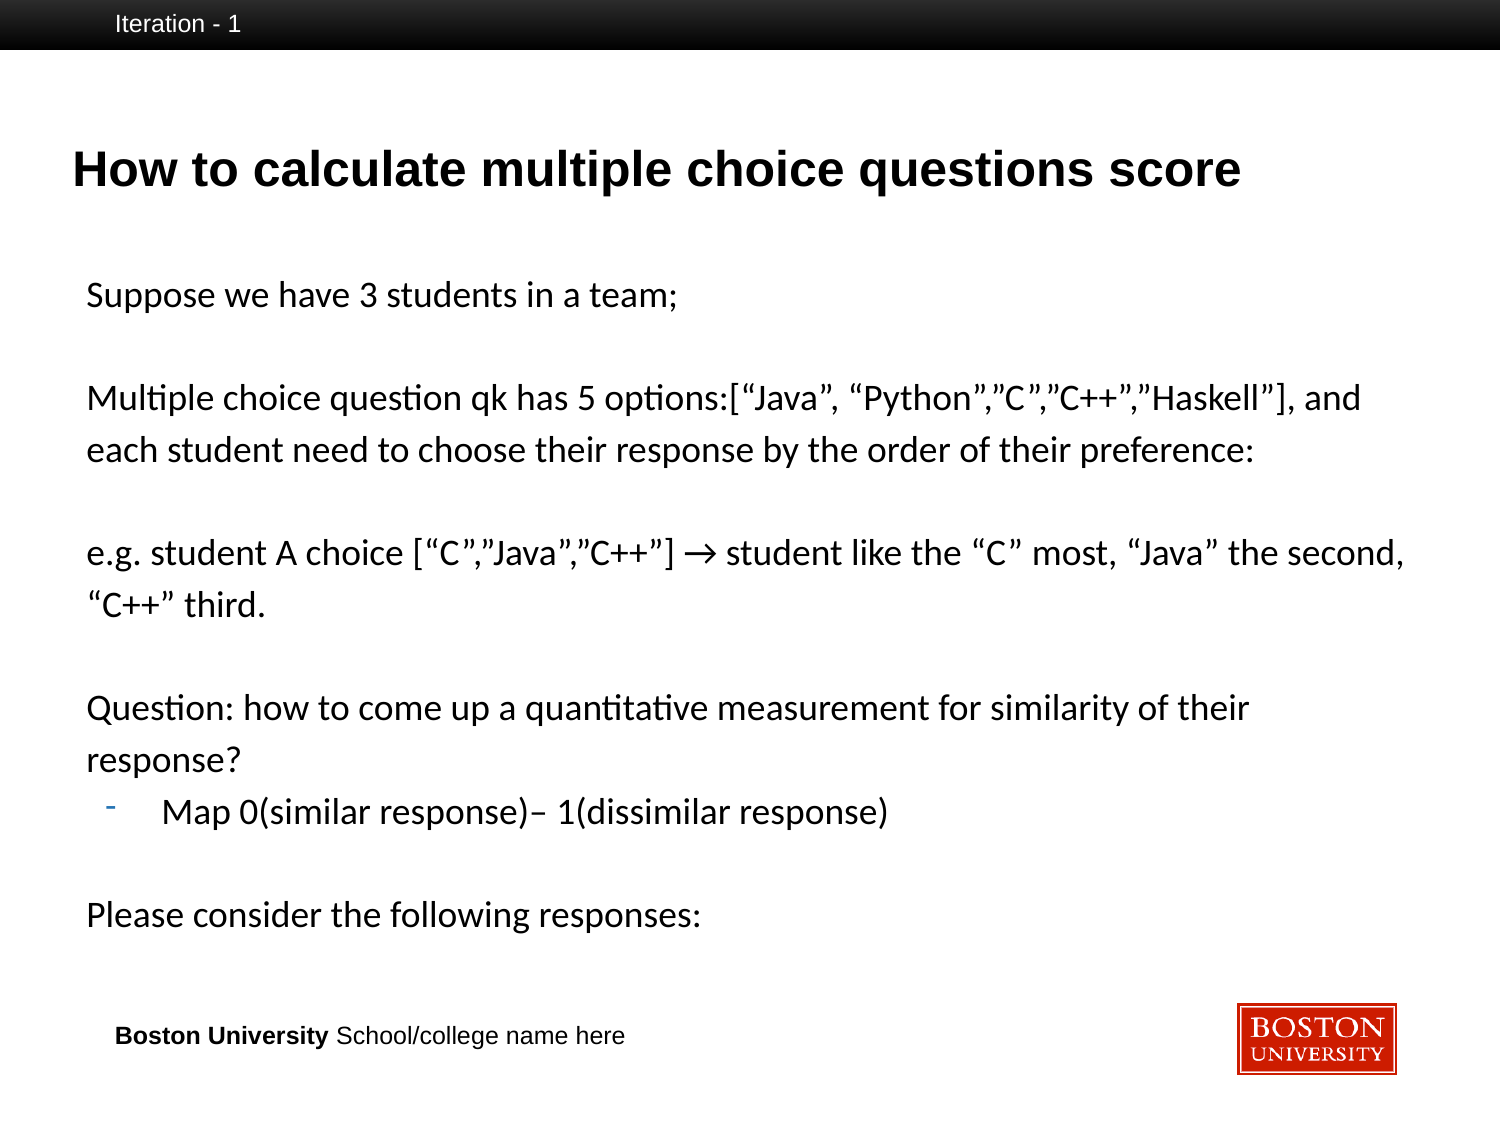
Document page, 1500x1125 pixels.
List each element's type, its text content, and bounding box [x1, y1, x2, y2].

footer Iteration - 1 [99, 0, 938, 50]
title How to calculate multiple choice questions score [57, 129, 1358, 242]
picture [1237, 1003, 1397, 1075]
list Suppose we have 3 students in a team; Multiple choice question qk has 5 options:[“Java”, “Python”,”C”,”C++”,”Haskell”], and each student need to choose their response by the order of their preference: e.g. student A choice [“C”,”Java”,”C++”] → student like the “C” most, “Java” the second, “C++” third. Question: how to come up a quantitative measurement for similarity of their response? Map 0(similar response)– 1(dissimilar response) Please consider the following responses: [71, 255, 1429, 893]
